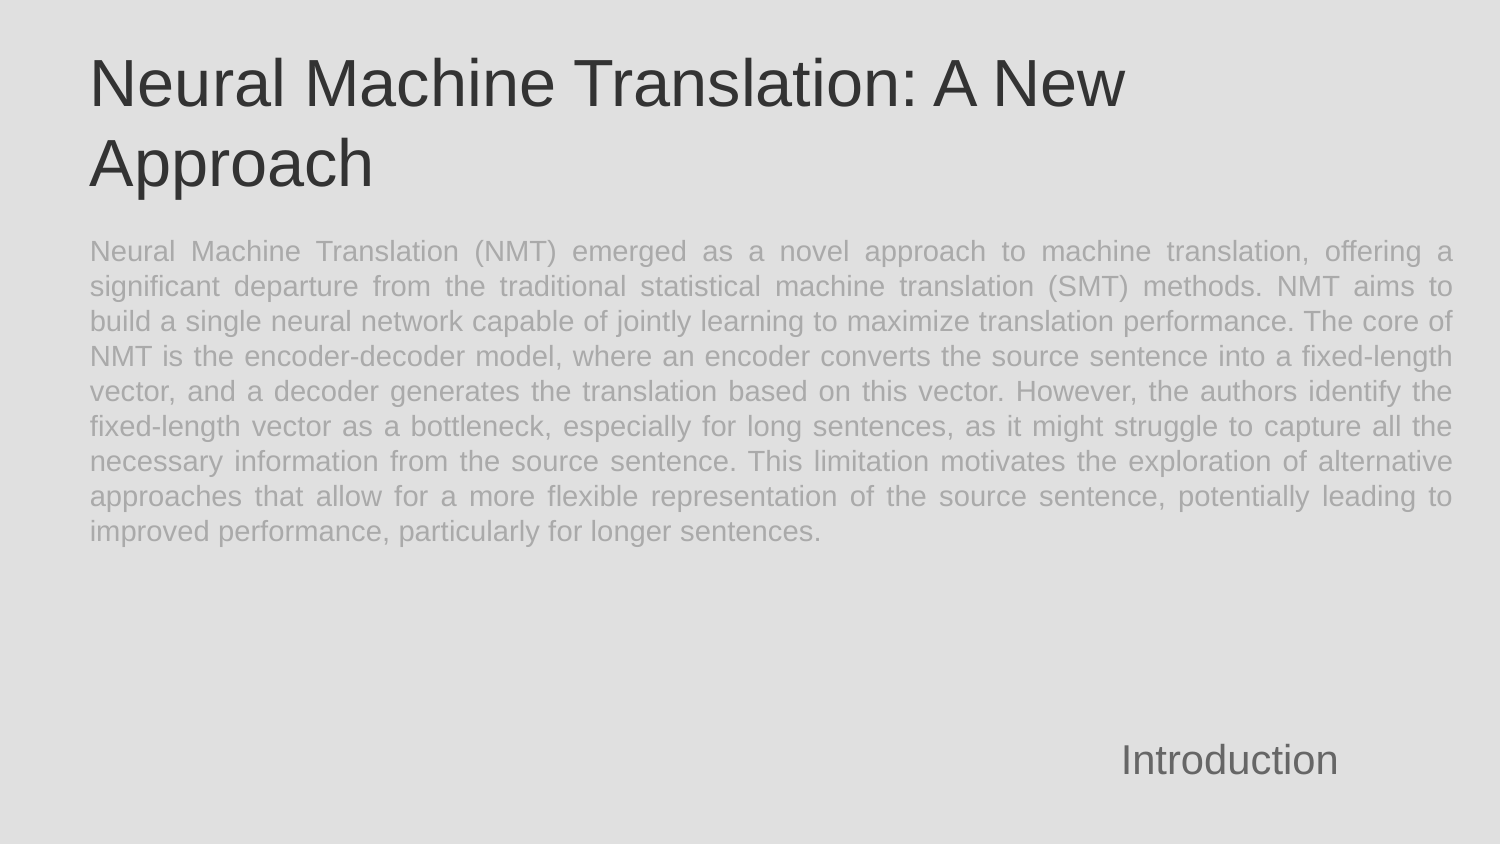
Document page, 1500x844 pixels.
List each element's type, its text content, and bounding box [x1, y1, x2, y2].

text_box Introduction [929, 719, 1500, 795]
text_box Neural Machine Translation: A New Approach [74, 44, 1425, 195]
text_box Neural Machine Translation (NMT) emerged as a novel approach to machine translation, offering a significant departure from the traditional statistical machine translation (SMT) methods. NMT aims to build a single neural network capable of jointly learning to maximize translation performance. The core of NMT is the encoder-decoder model, where an encoder converts the source sentence into a fixed-length vector, and a decoder generates the translation based on this vector. However, the authors identify the fixed-length vector as a bottleneck, especially for long sentences, as it might struggle to capture all the necessary information from the source sentence. This limitation motivates the exploration of alternative approaches that allow for a more flexible representation of the source sentence, potentially leading to improved performance, particularly for longer sentences. [74, 224, 1470, 765]
